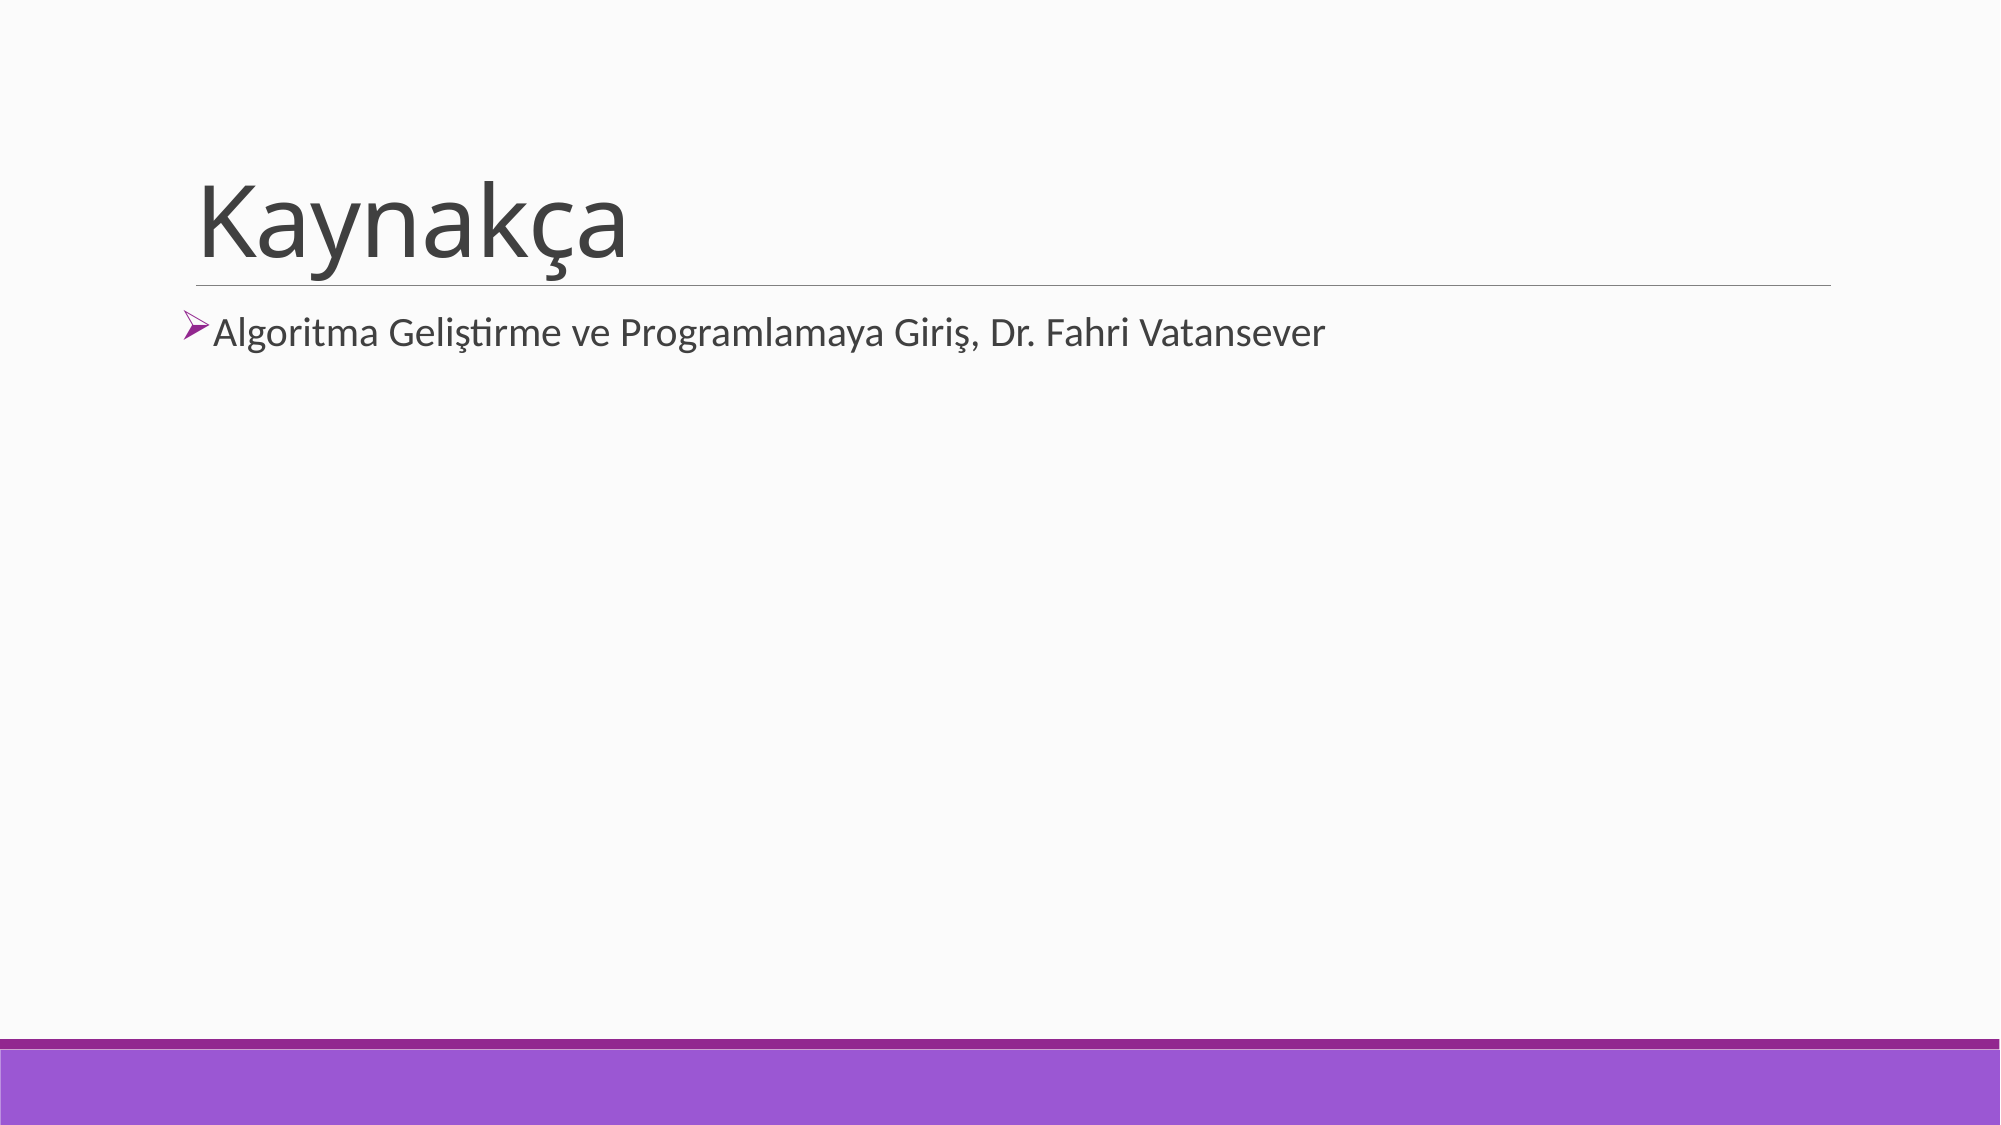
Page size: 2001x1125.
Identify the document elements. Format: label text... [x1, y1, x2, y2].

list Algoritma Geliştirme ve Programlamaya Giriş, Dr. Fahri Vatansever [180, 302, 1830, 963]
title Kaynakça [180, 47, 1830, 285]
